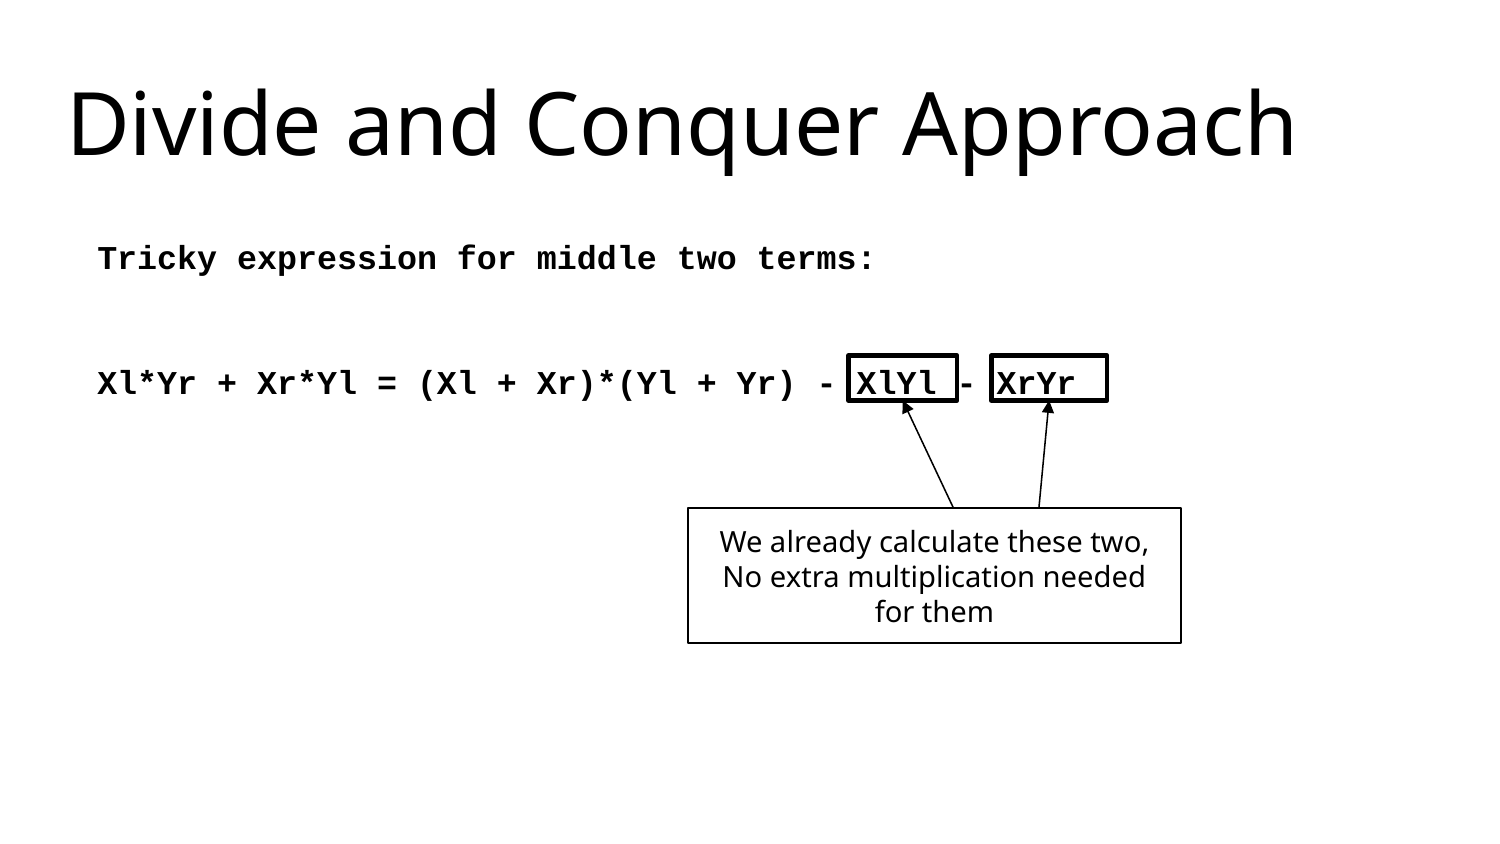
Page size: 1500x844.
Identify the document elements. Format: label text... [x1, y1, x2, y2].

text_box Tricky expression for middle two terms: Xl*Yr + Xr*Yl = (Xl + Xr)*(Yl + Yr) - XlYl - XrYr [51, 214, 1466, 473]
text_box [848, 355, 957, 401]
text_box [991, 355, 1107, 401]
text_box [902, 400, 954, 509]
text_box We already calculate these two, No extra multiplication needed for them [687, 508, 1181, 643]
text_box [1038, 400, 1050, 509]
title Divide and Conquer Approach [51, 51, 1449, 189]
